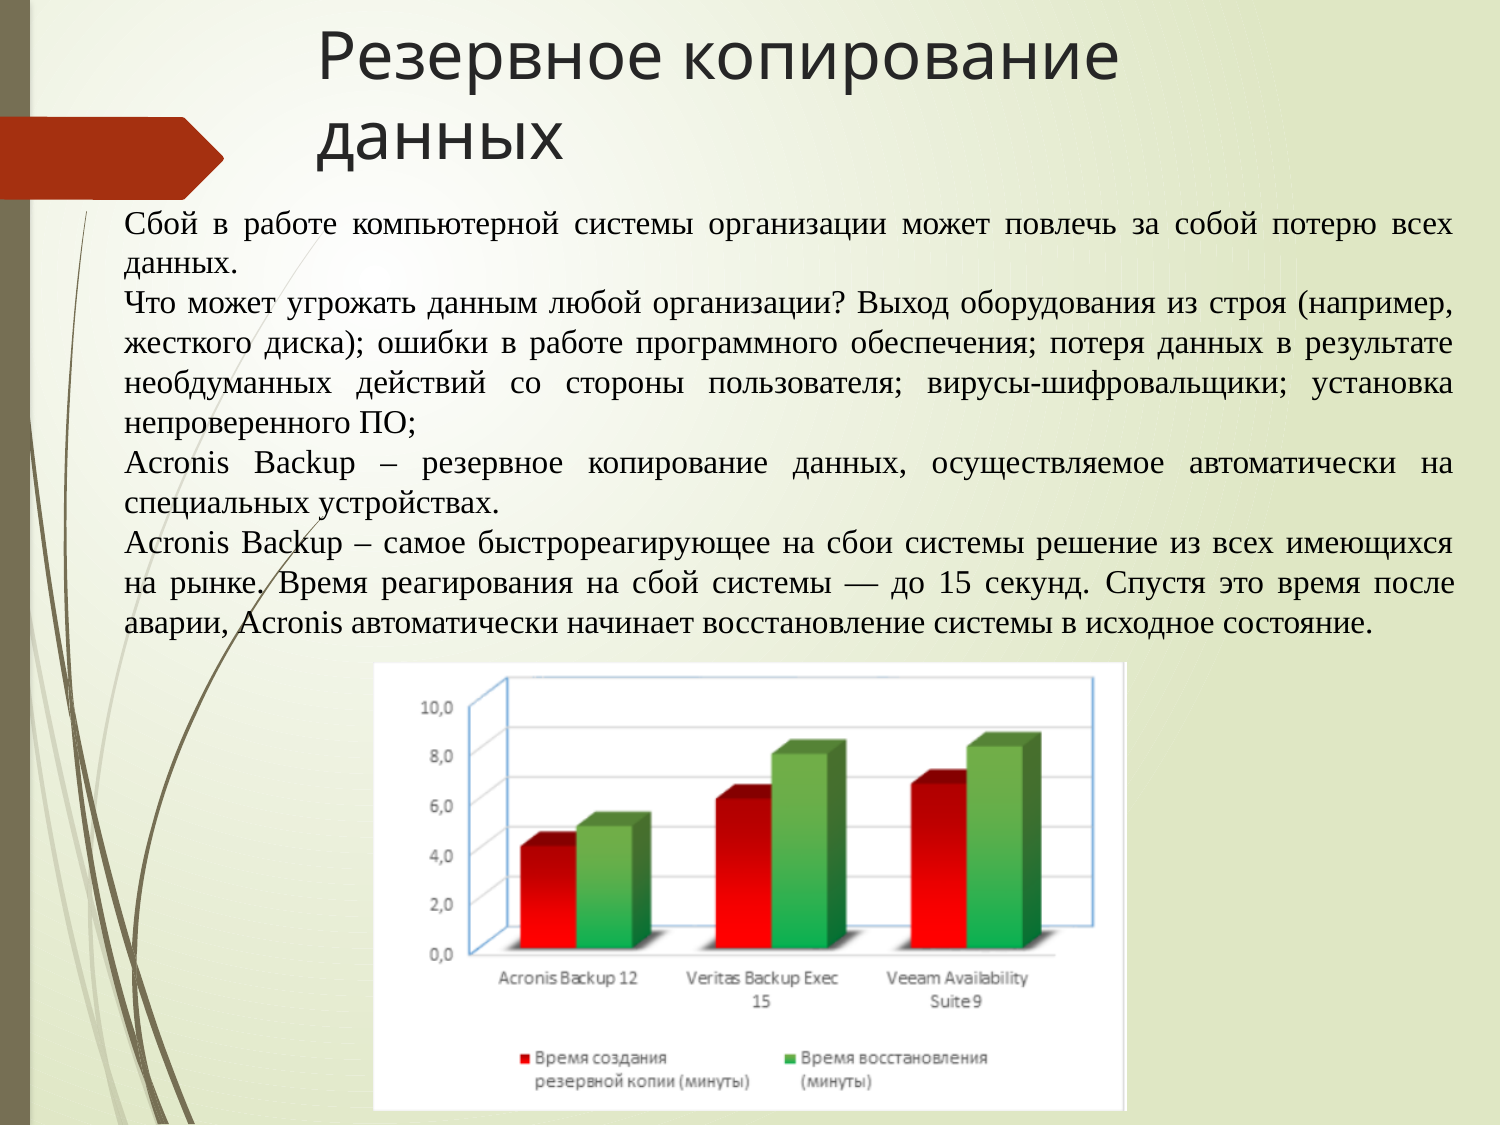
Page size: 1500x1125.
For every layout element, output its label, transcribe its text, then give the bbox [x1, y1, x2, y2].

picture [373, 661, 1127, 1112]
text_box Сбой в работе компьютерной системы организации может повлечь за собой потерю всех данных. Что может угрожать данным любой организации? Выход оборудования из строя (например, жесткого диска); ошибки в работе программного обеспечения; потеря данных в результате необдуманных действий со стороны пользователя; вирусы-шифровальщики; установка непроверенного ПО; Acronis Backup – резервное копирование данных, осуществляемое автоматически на специальных устройствах. Acronis Backup – самое быстрореагирующее на сбои системы решение из всех имеющихся на рынке. Время реагирования на сбой системы — до 15 секунд. Спустя это время после аварии, Acronis автоматически начинает восстановление системы в исходное состояние. [109, 193, 1471, 693]
title Резервное копирование данных [301, 5, 1382, 193]
